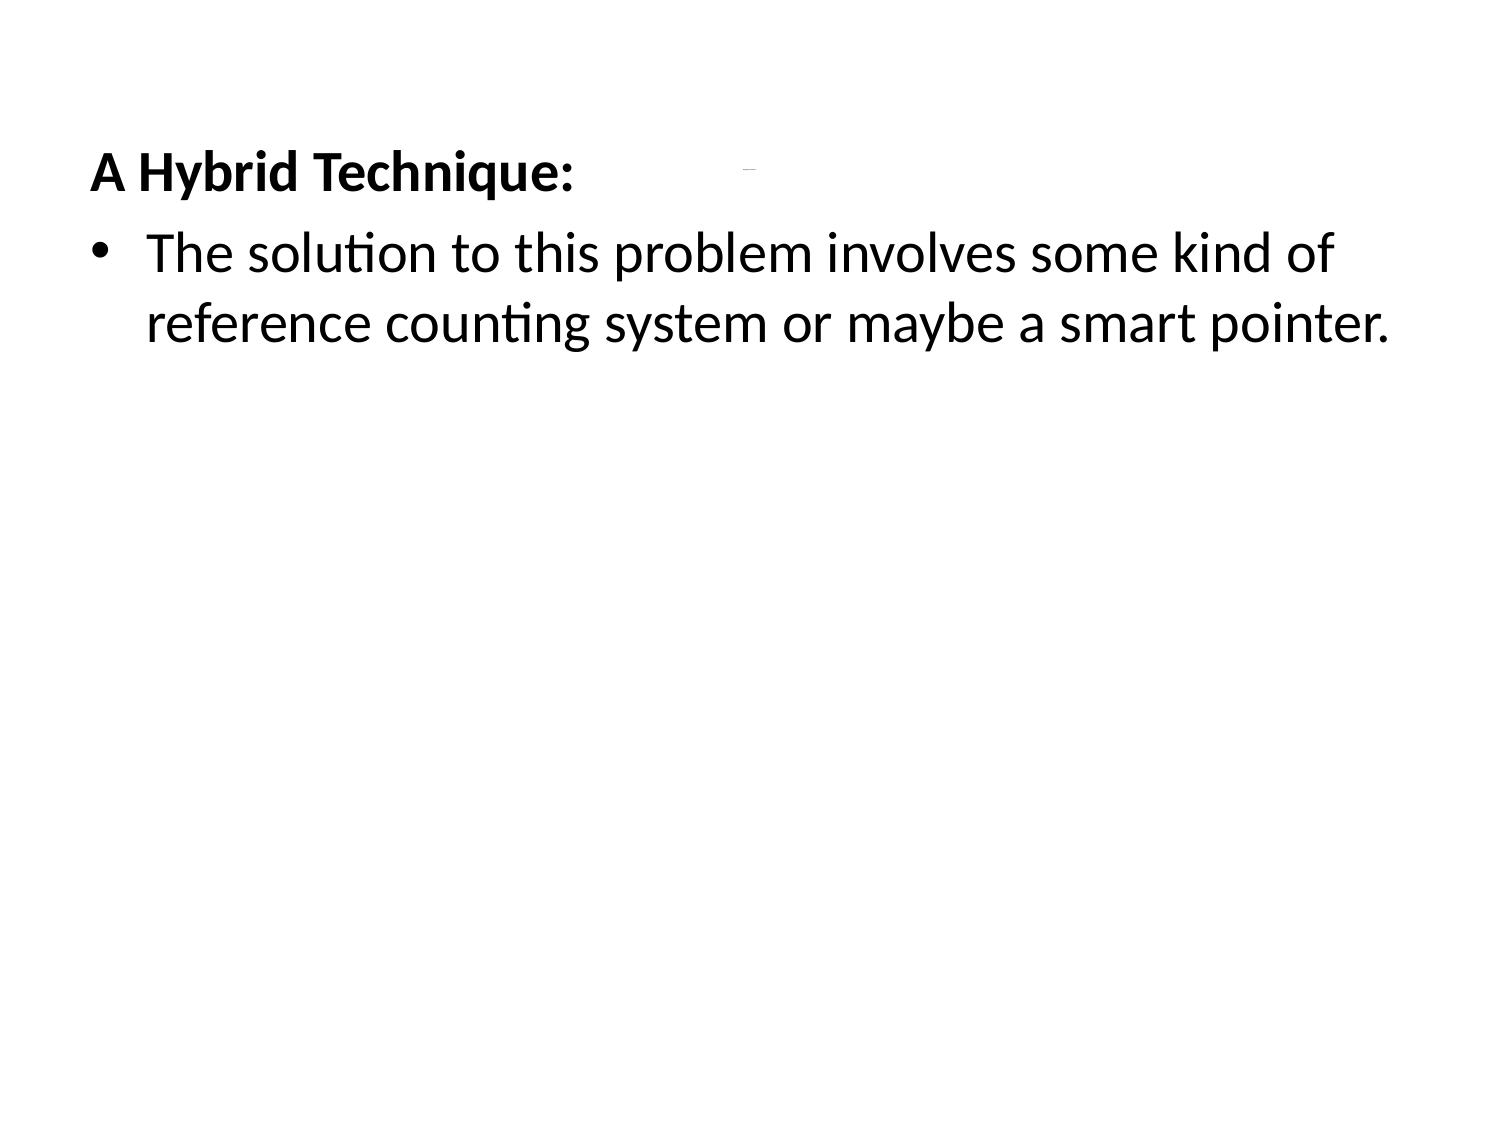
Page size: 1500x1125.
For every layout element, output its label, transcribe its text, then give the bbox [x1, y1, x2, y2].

list A Hybrid Technique: The solution to this problem involves some kind of reference counting system or maybe a smart pointer. [75, 125, 1459, 1071]
